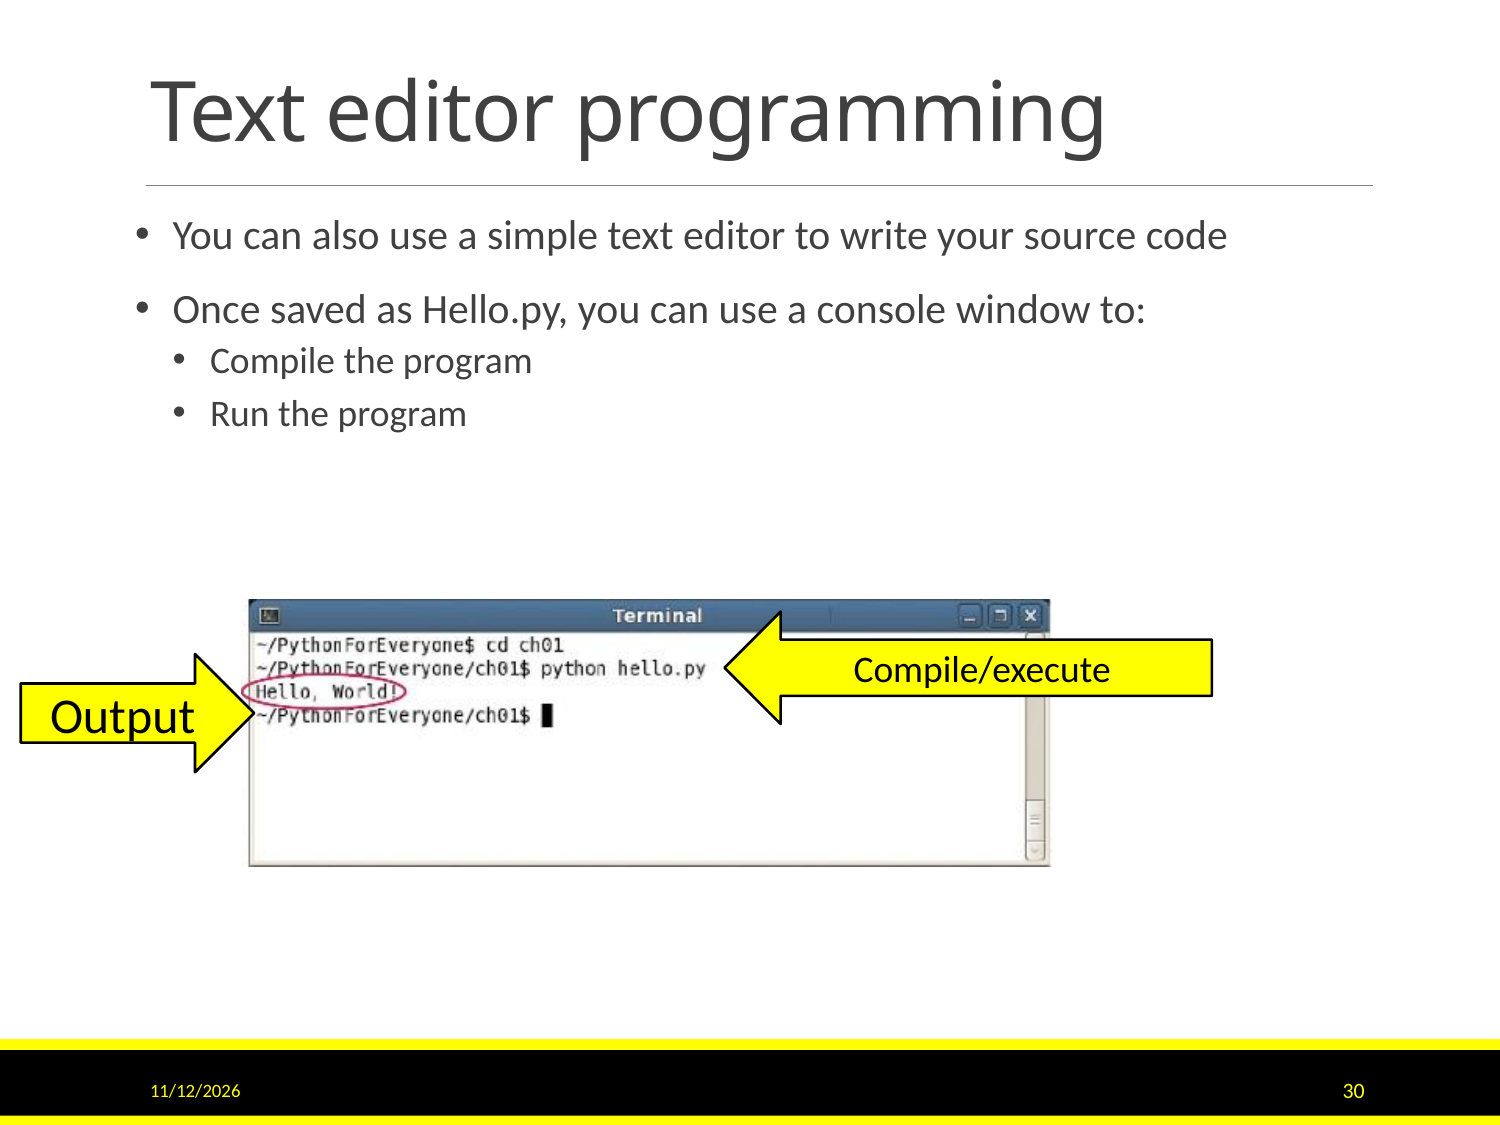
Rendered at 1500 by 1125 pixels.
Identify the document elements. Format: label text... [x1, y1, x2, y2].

text_box Output [19, 652, 238, 774]
slide_number 30 [1218, 1059, 1380, 1120]
text_box Compile/execute [1061, 638, 1214, 698]
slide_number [135, 1059, 440, 1120]
picture [241, 598, 1053, 867]
title Text editor programming [135, 47, 1373, 167]
list You can also use a simple text editor to write your source code Once saved as Hello.py, you can use a console window to: Compile the program Run the program [135, 205, 1373, 963]
